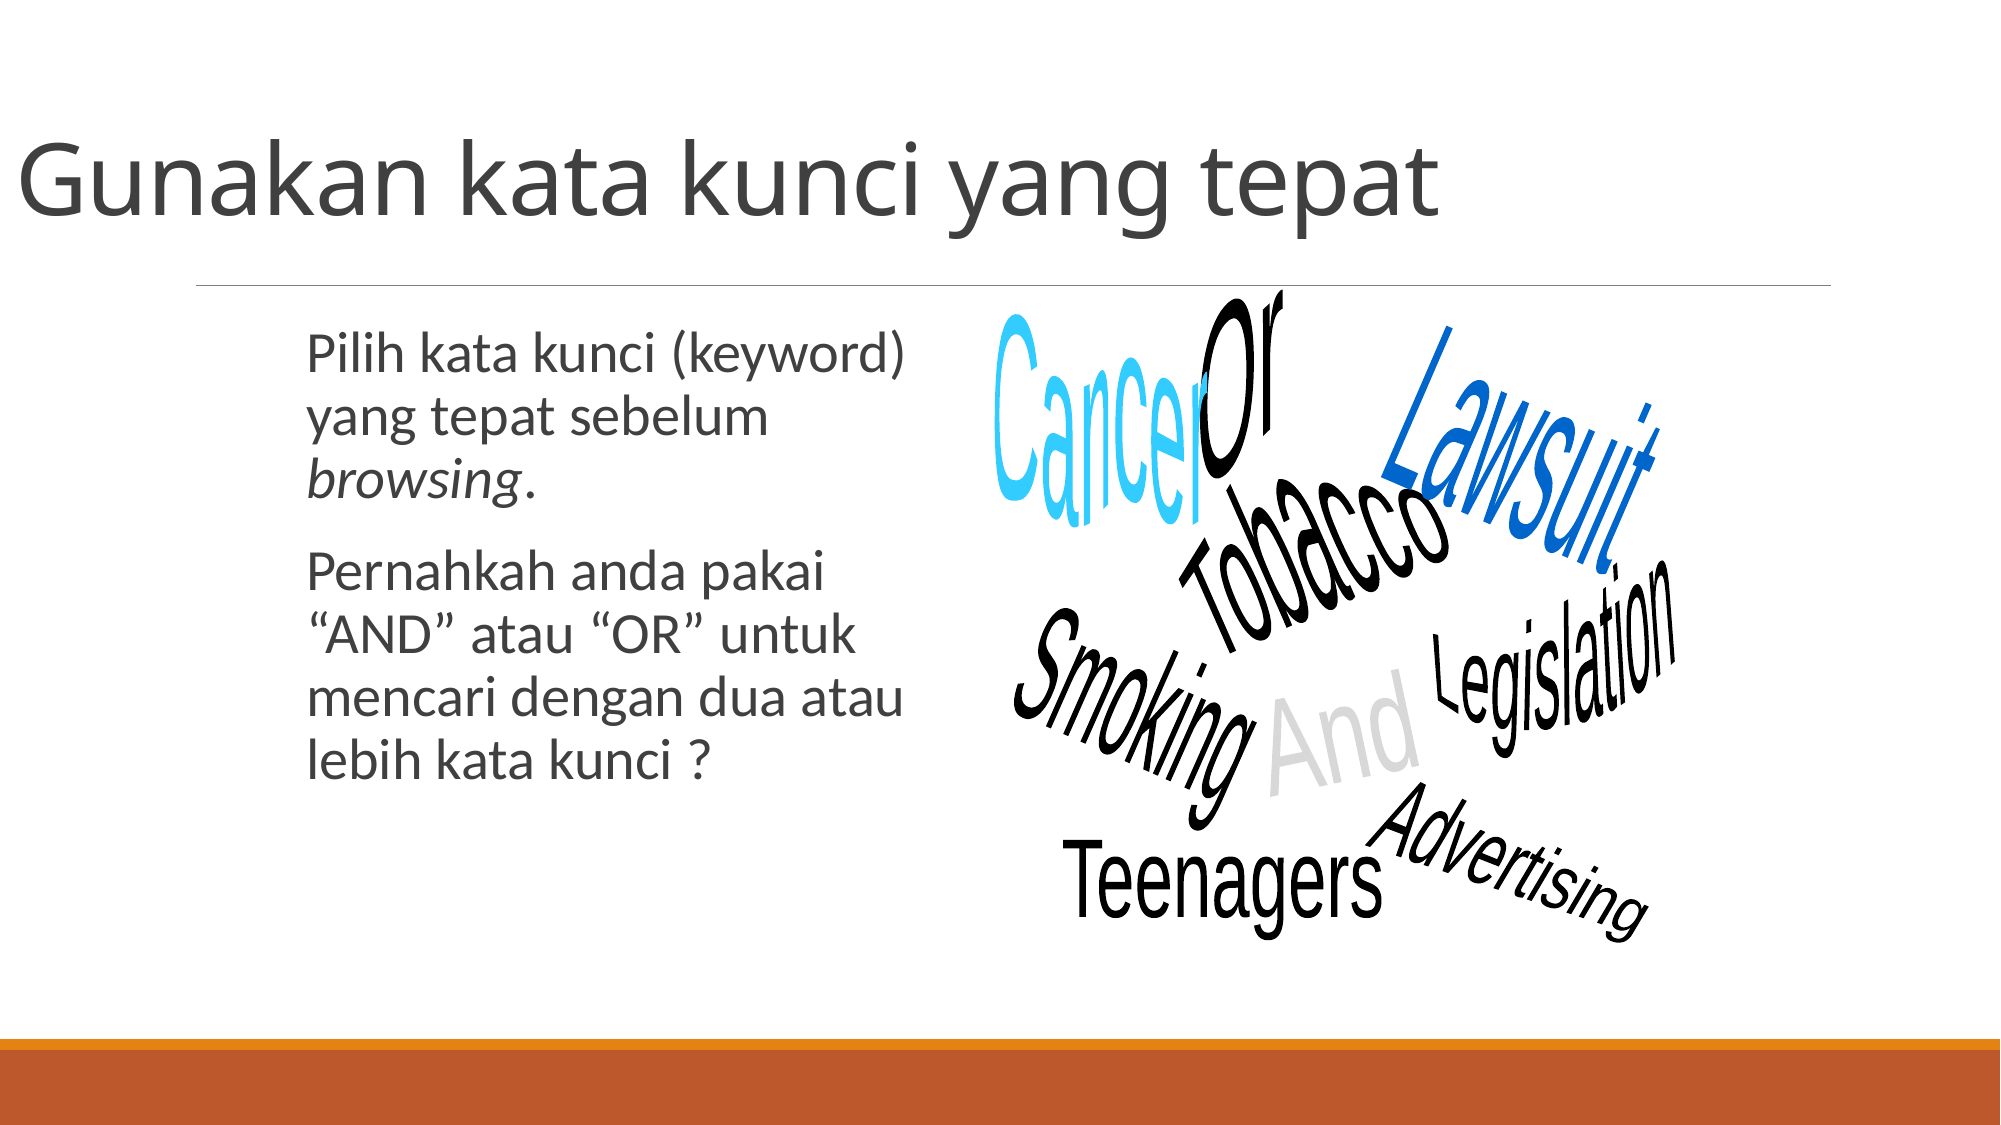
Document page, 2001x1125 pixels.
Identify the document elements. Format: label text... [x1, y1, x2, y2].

list Pilih kata kunci (keyword) yang tepat sebelum browsing. Pernahkah anda pakai “AND” atau “OR” untuk mencari dengan dua atau lebih kata kunci ? [290, 314, 941, 1115]
title Gunakan kata kunci yang tepat [0, 56, 1500, 244]
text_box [994, 313, 1674, 947]
